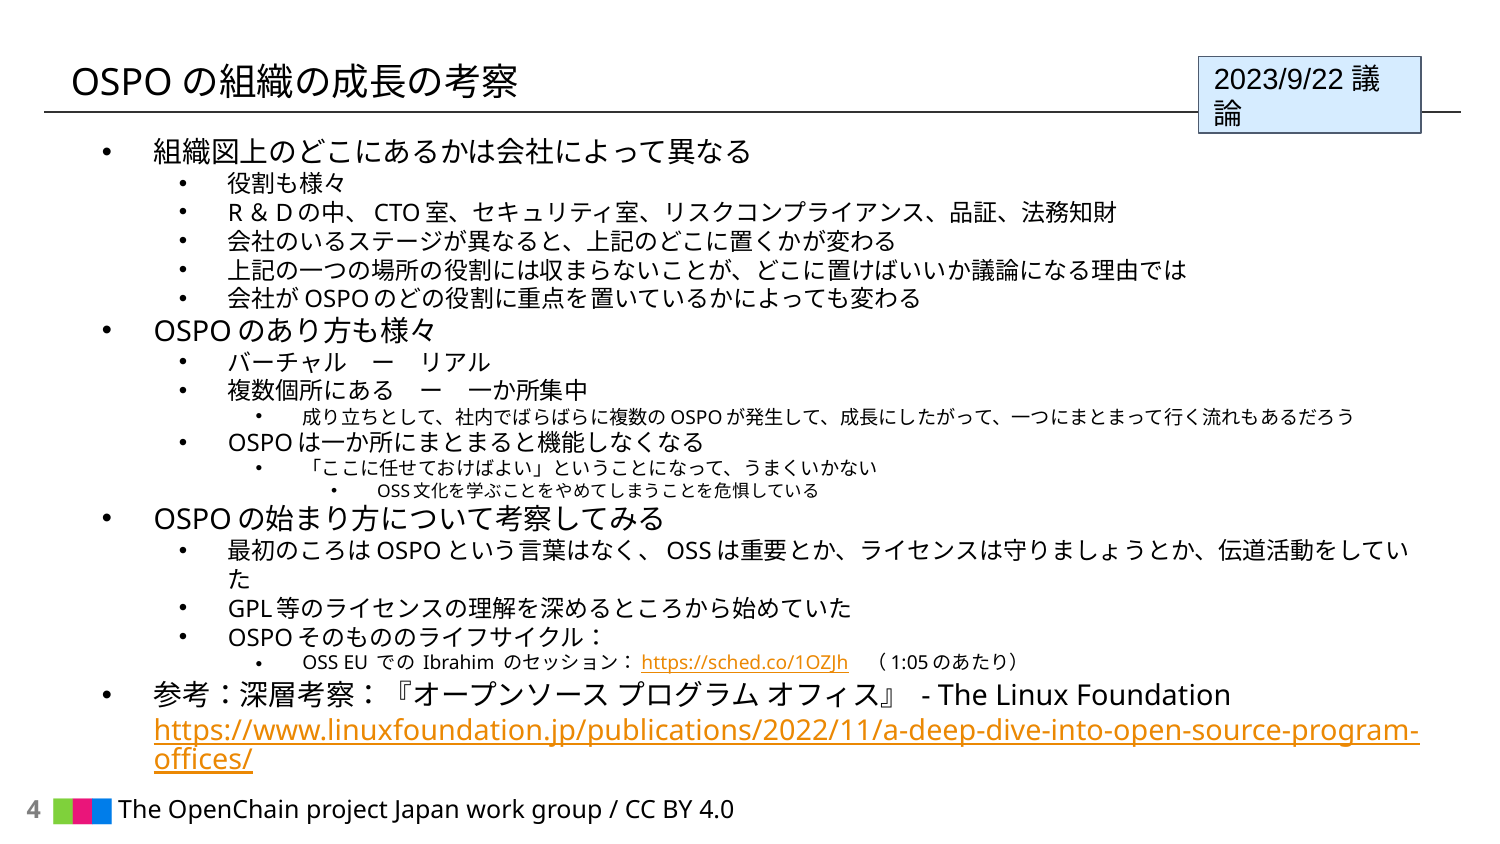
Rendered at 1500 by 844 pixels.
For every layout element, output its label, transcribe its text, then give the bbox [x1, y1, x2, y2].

text_box 2023/9/22議論 [1198, 56, 1421, 134]
title OSPOの組織の成長の考察 [70, 5, 1430, 104]
list 組織図上のどこにあるかは会社によって異なる 役割も様々 R＆Dの中、CTO室、セキュリティ室、リスクコンプライアンス、品証、法務知財 会社のいるステージが異なると、上記のどこに置くかが変わる 上記の一つの場所の役割には収まらないことが、どこに置けばいいか議論になる理由では 会社がOSPOのどの役割に重点を置いているかによっても変わる OSPOのあり方も様々 バーチャル ー リアル 複数個所にある ー 一か所集中 成り立ちとして、社内でばらばらに複数のOSPOが発生して、成長にしたがって、一つにまとまって行く流れもあるだろう OSPOは一か所にまとまると機能しなくなる 「ここに任せておけばよい」ということになって、うまくいかない OSS文化を学ぶことをやめてしまうことを危惧している OSPOの始まり方について考察してみる 最初のころはOSPOという言葉はなく、OSSは重要とか、ライセンスは守りましょうとか、伝道活動をしていた GPL等のライセンスの理解を深めるところから始めていた OSPOそのもののライフサイクル： OSS EU での Ibrahim のセッション：https://sched.co/1OZJh （1:05のあたり） 参考：深層考察：『オープンソース プログラム オフィス』 - The Linux Foundationhttps://www.linuxfoundation.jp/publications/2022/11/a-deep-dive-into-open-source-program-offices/ [70, 129, 1430, 760]
